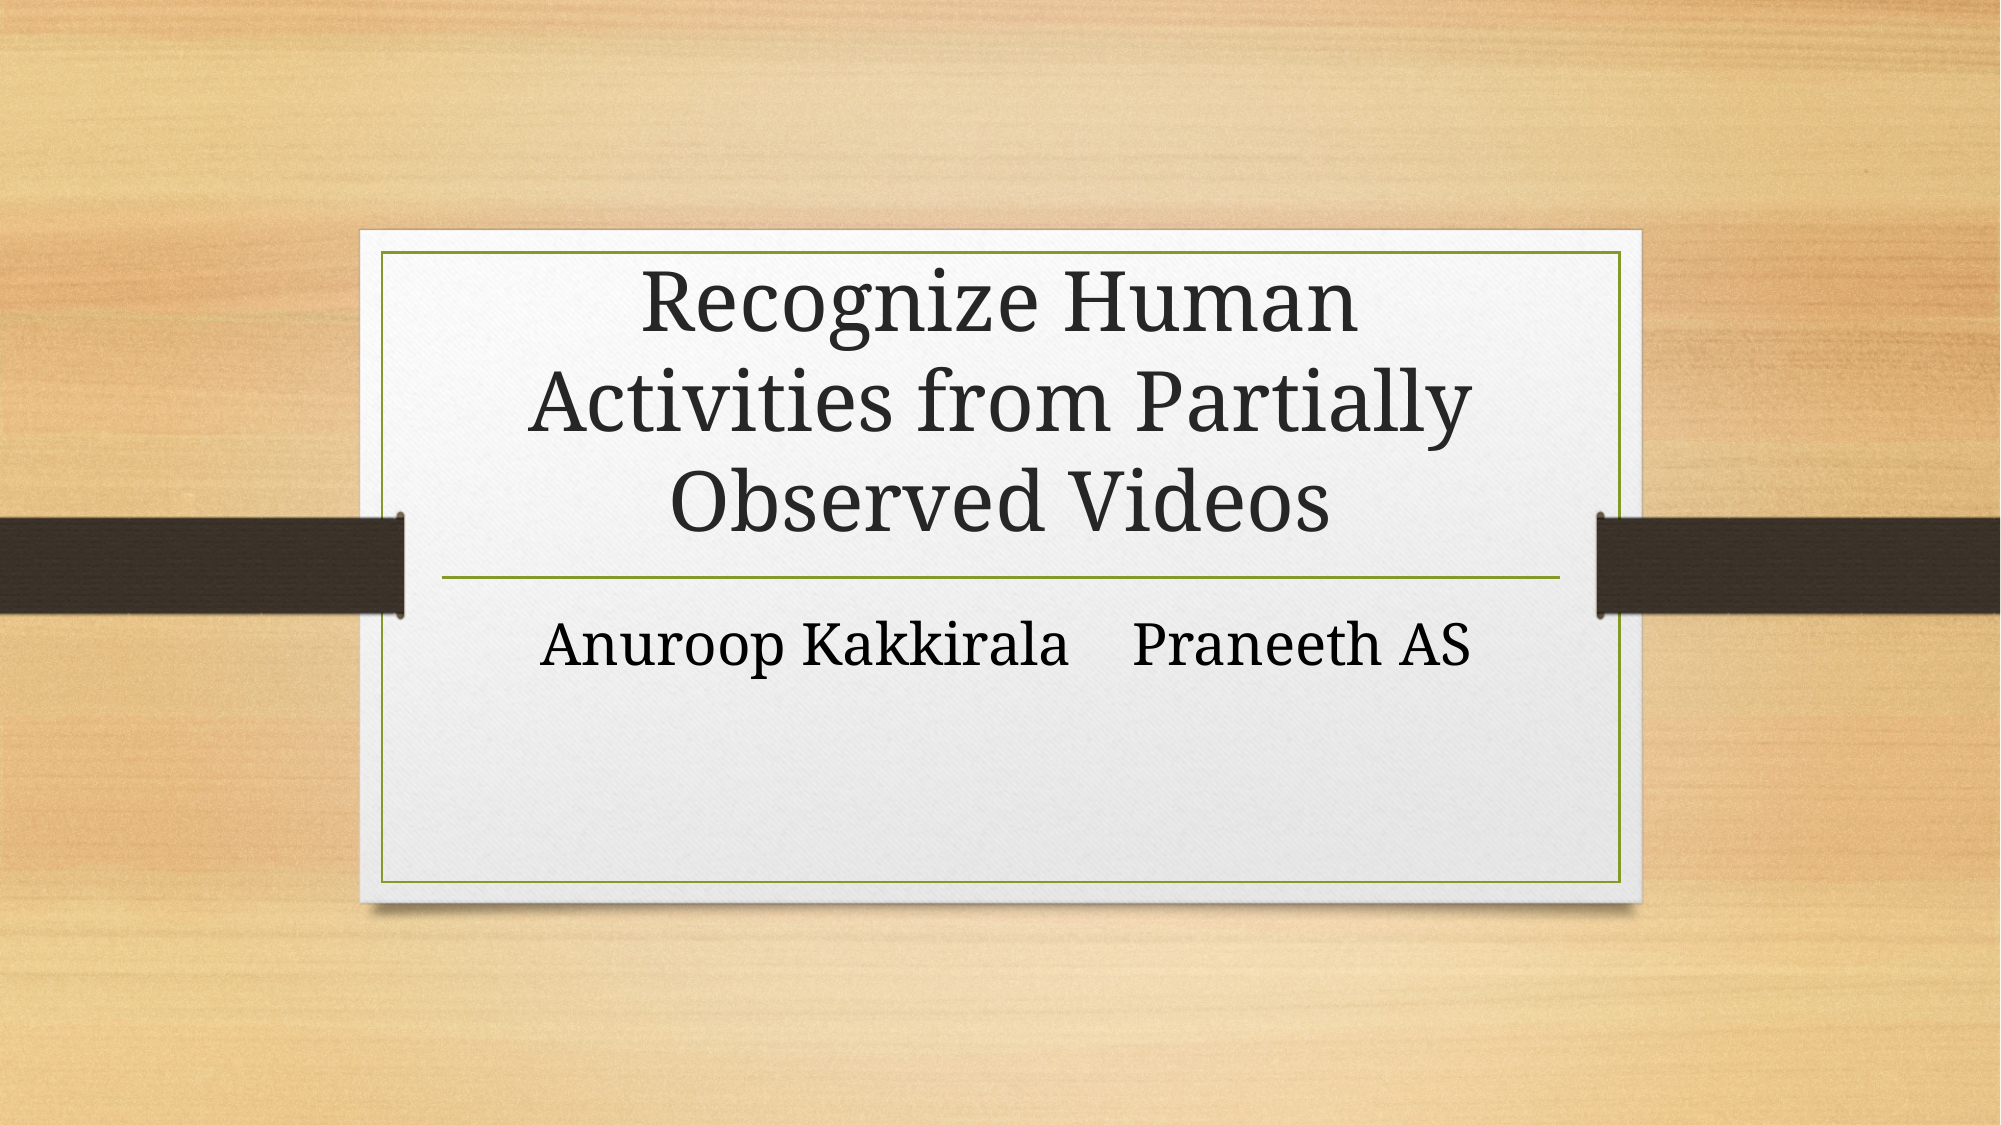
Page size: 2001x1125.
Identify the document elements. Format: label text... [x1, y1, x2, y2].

picture [0, 0, 2001, 1125]
title Recognize Human Activities from Partially Observed Videos [441, 306, 1560, 556]
subtitle Anuroop Kakkirala Praneeth AS [441, 600, 1560, 817]
